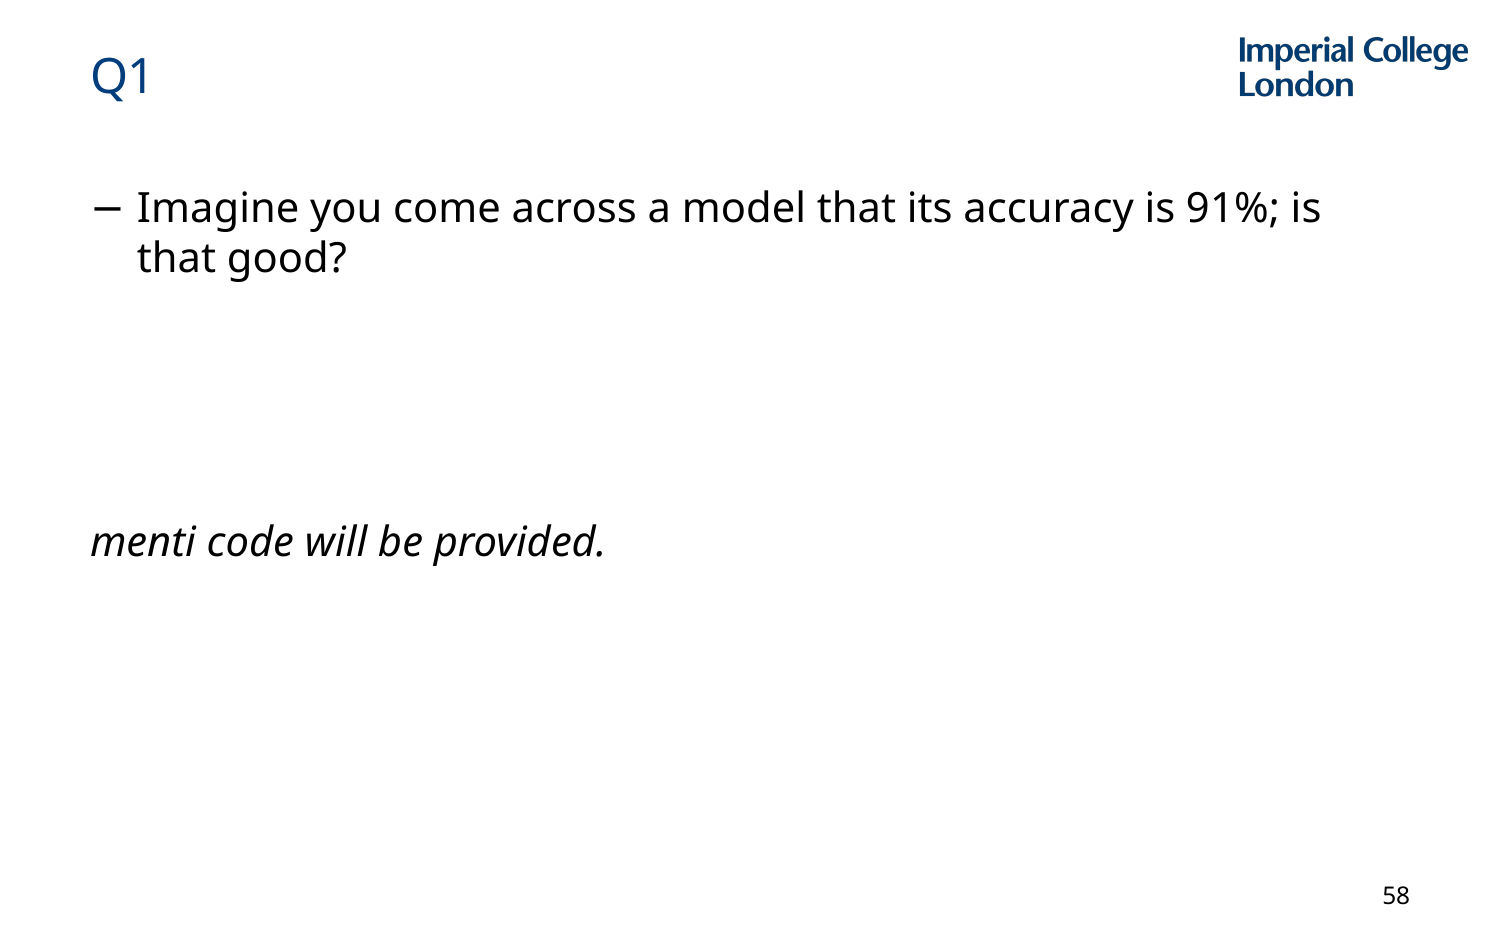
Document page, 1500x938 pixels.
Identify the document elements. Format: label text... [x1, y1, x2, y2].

slide_number 58 [1074, 872, 1426, 920]
list Imagine you come across a model that its accuracy is 91%; is that good? menti code will be provided. [75, 173, 1425, 853]
picture [1425, 18, 1486, 114]
title Q1 [75, 0, 1425, 153]
